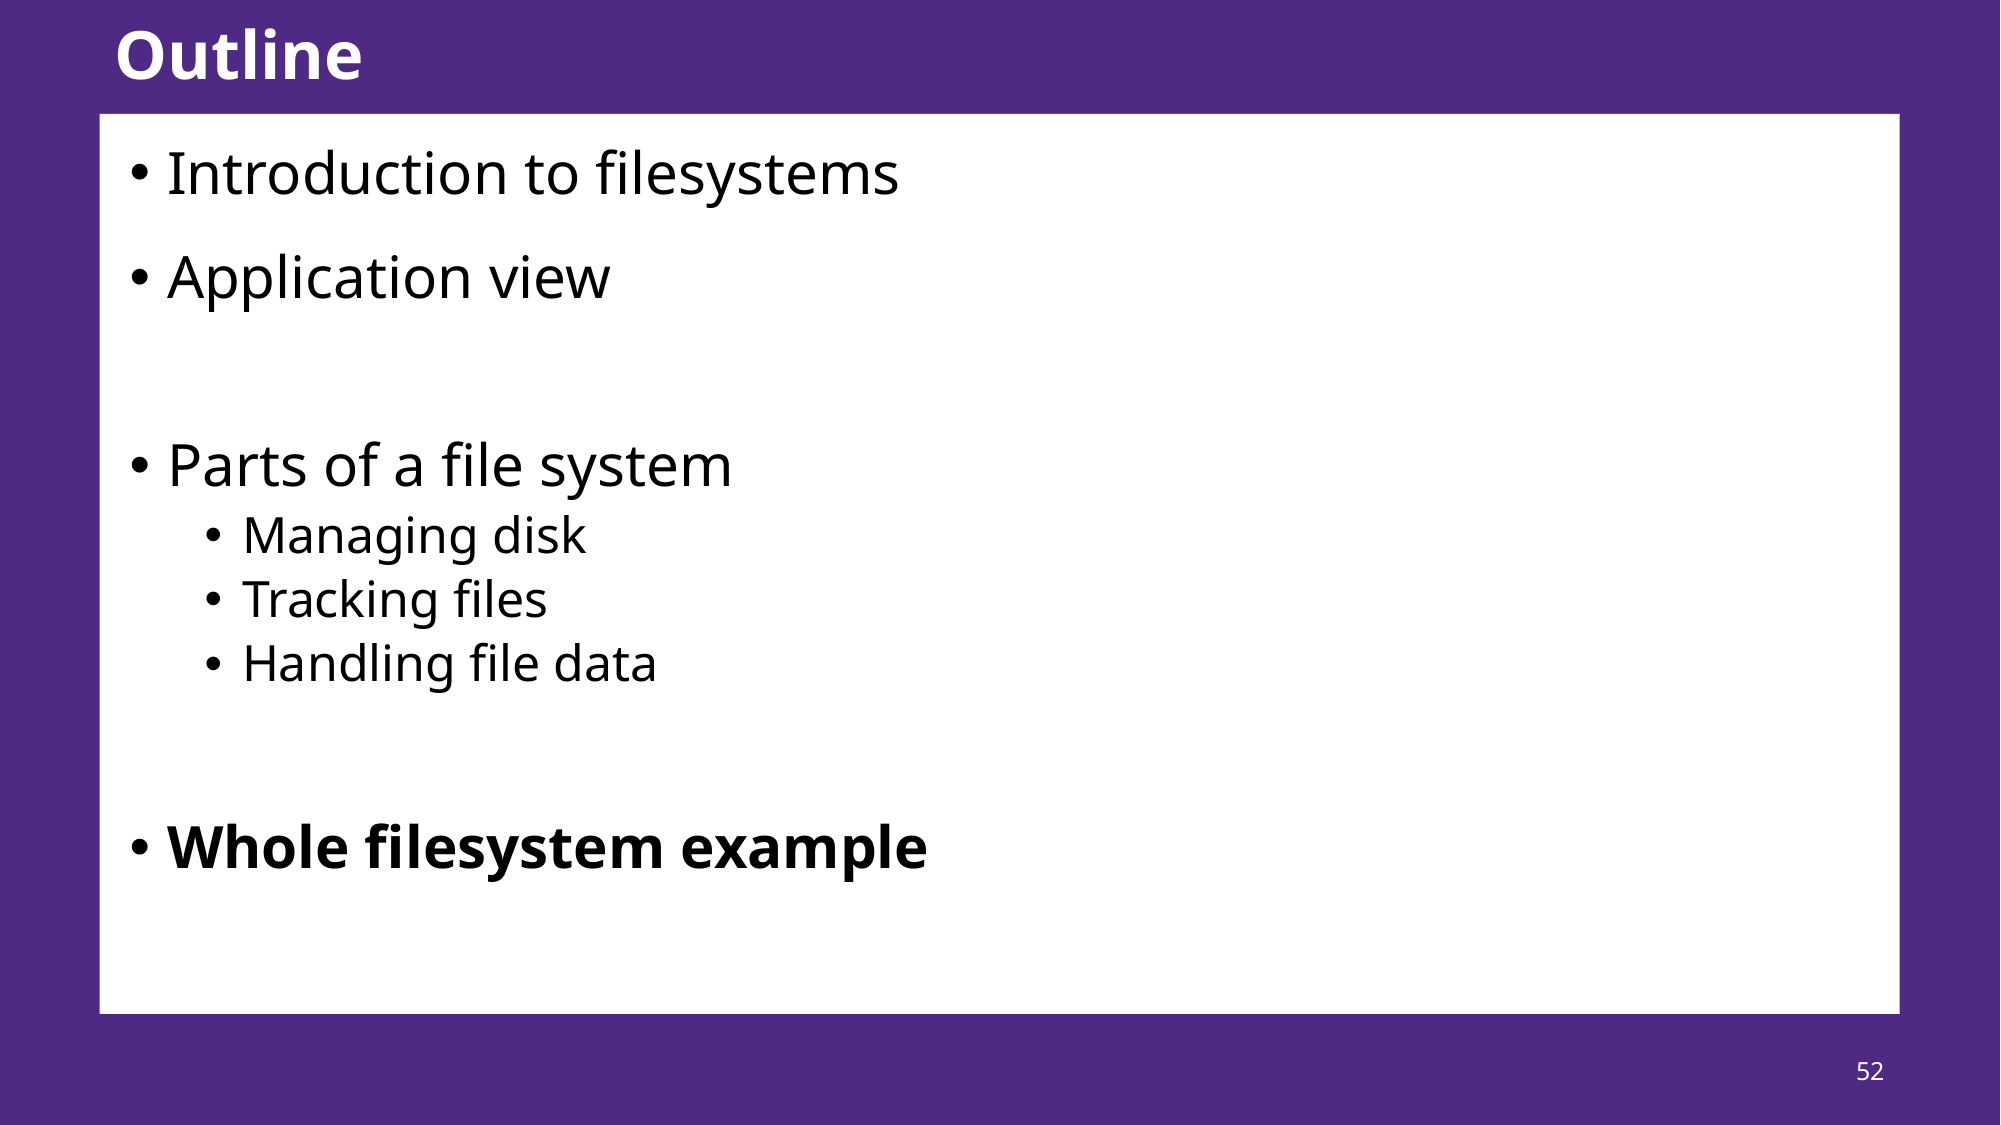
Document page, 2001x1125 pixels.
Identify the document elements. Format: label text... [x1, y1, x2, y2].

title Outline [99, 1, 1900, 114]
slide_number 52 [1749, 1042, 1900, 1103]
list Introduction to filesystems Application view Parts of a file system Managing disk Tracking files Handling file data Whole filesystem example [99, 114, 1900, 1014]
